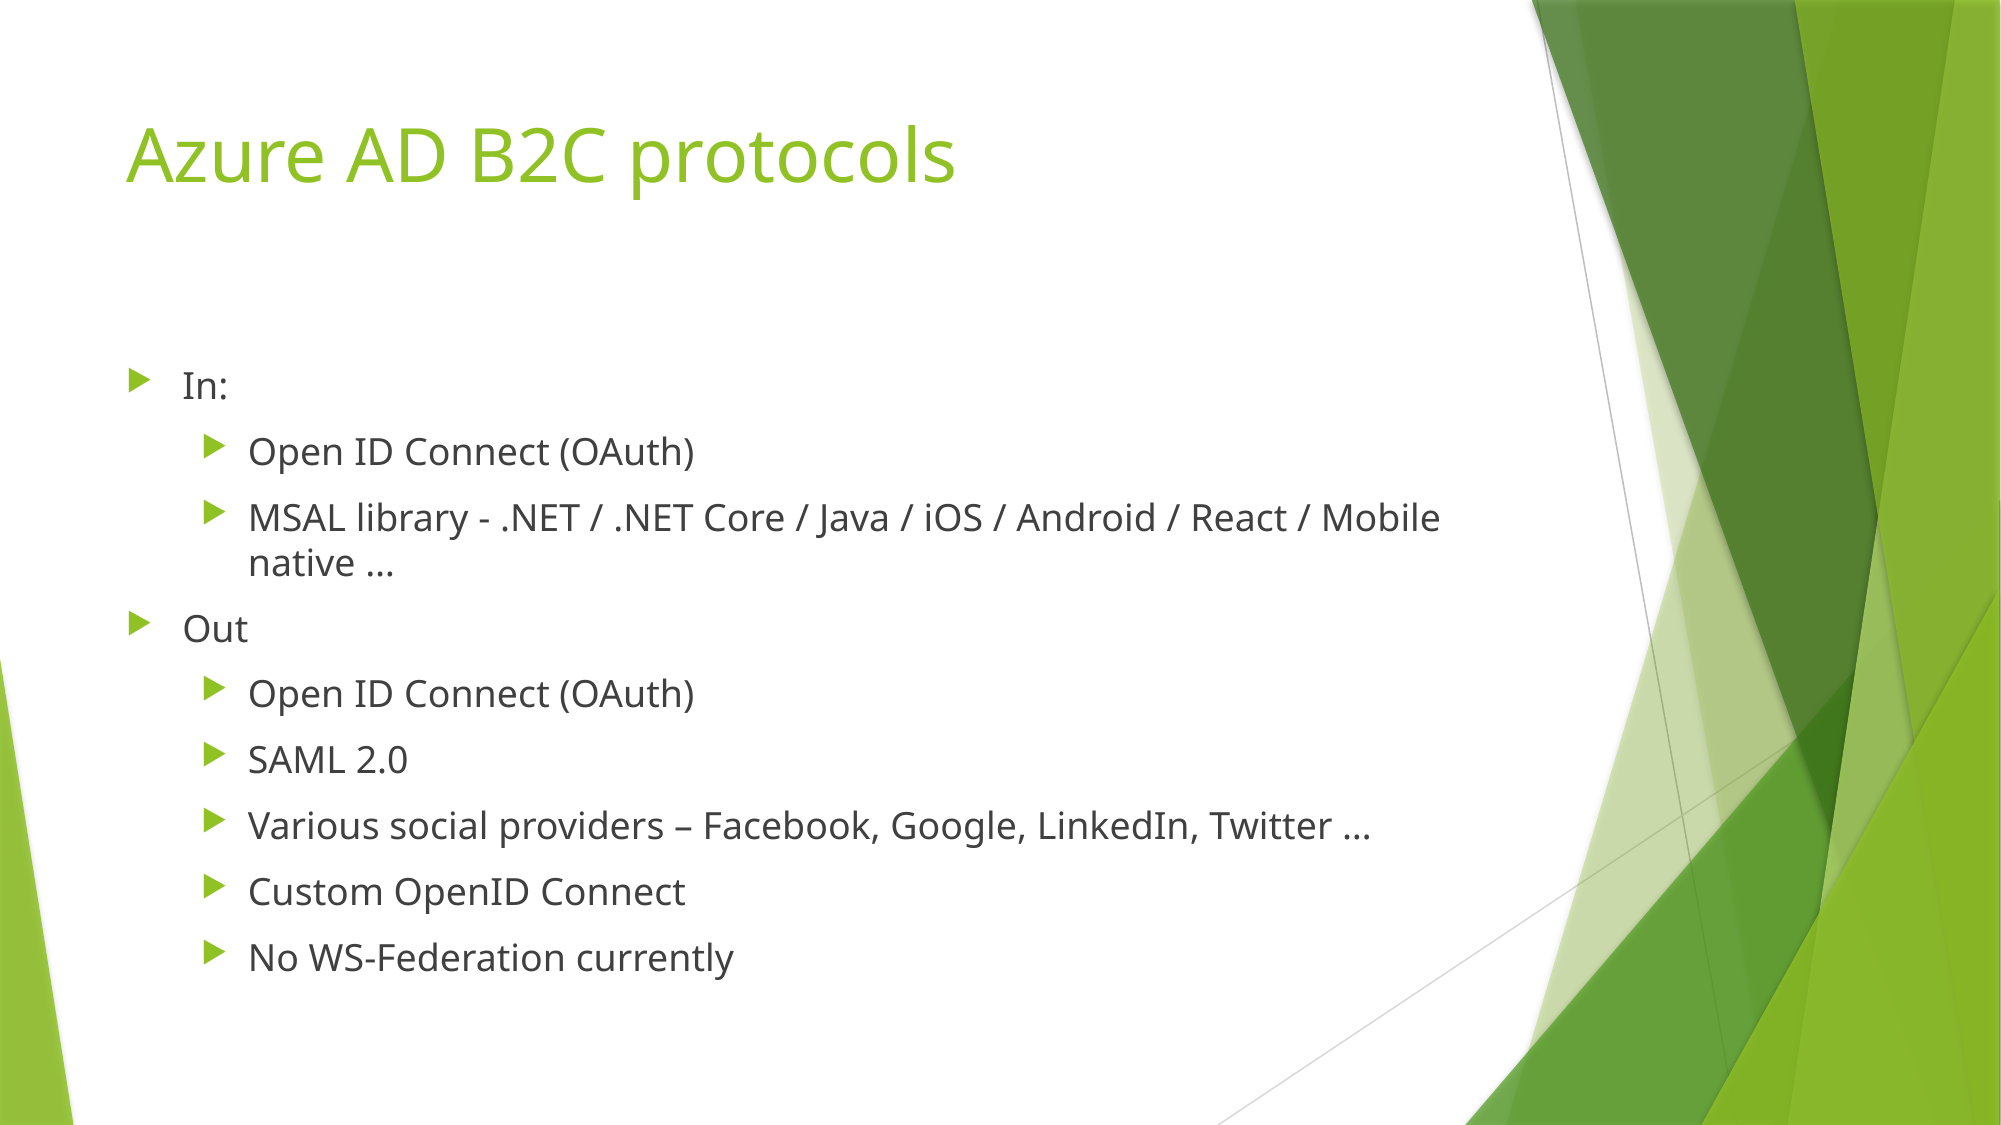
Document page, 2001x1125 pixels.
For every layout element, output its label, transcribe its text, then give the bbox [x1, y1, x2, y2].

title Azure AD B2C protocols [111, 99, 1522, 317]
list In: Open ID Connect (OAuth) MSAL library - .NET / .NET Core / Java / iOS / Android / React / Mobile native … Out Open ID Connect (OAuth) SAML 2.0 Various social providers – Facebook, Google, LinkedIn, Twitter … Custom OpenID Connect No WS-Federation currently [111, 354, 1522, 992]
